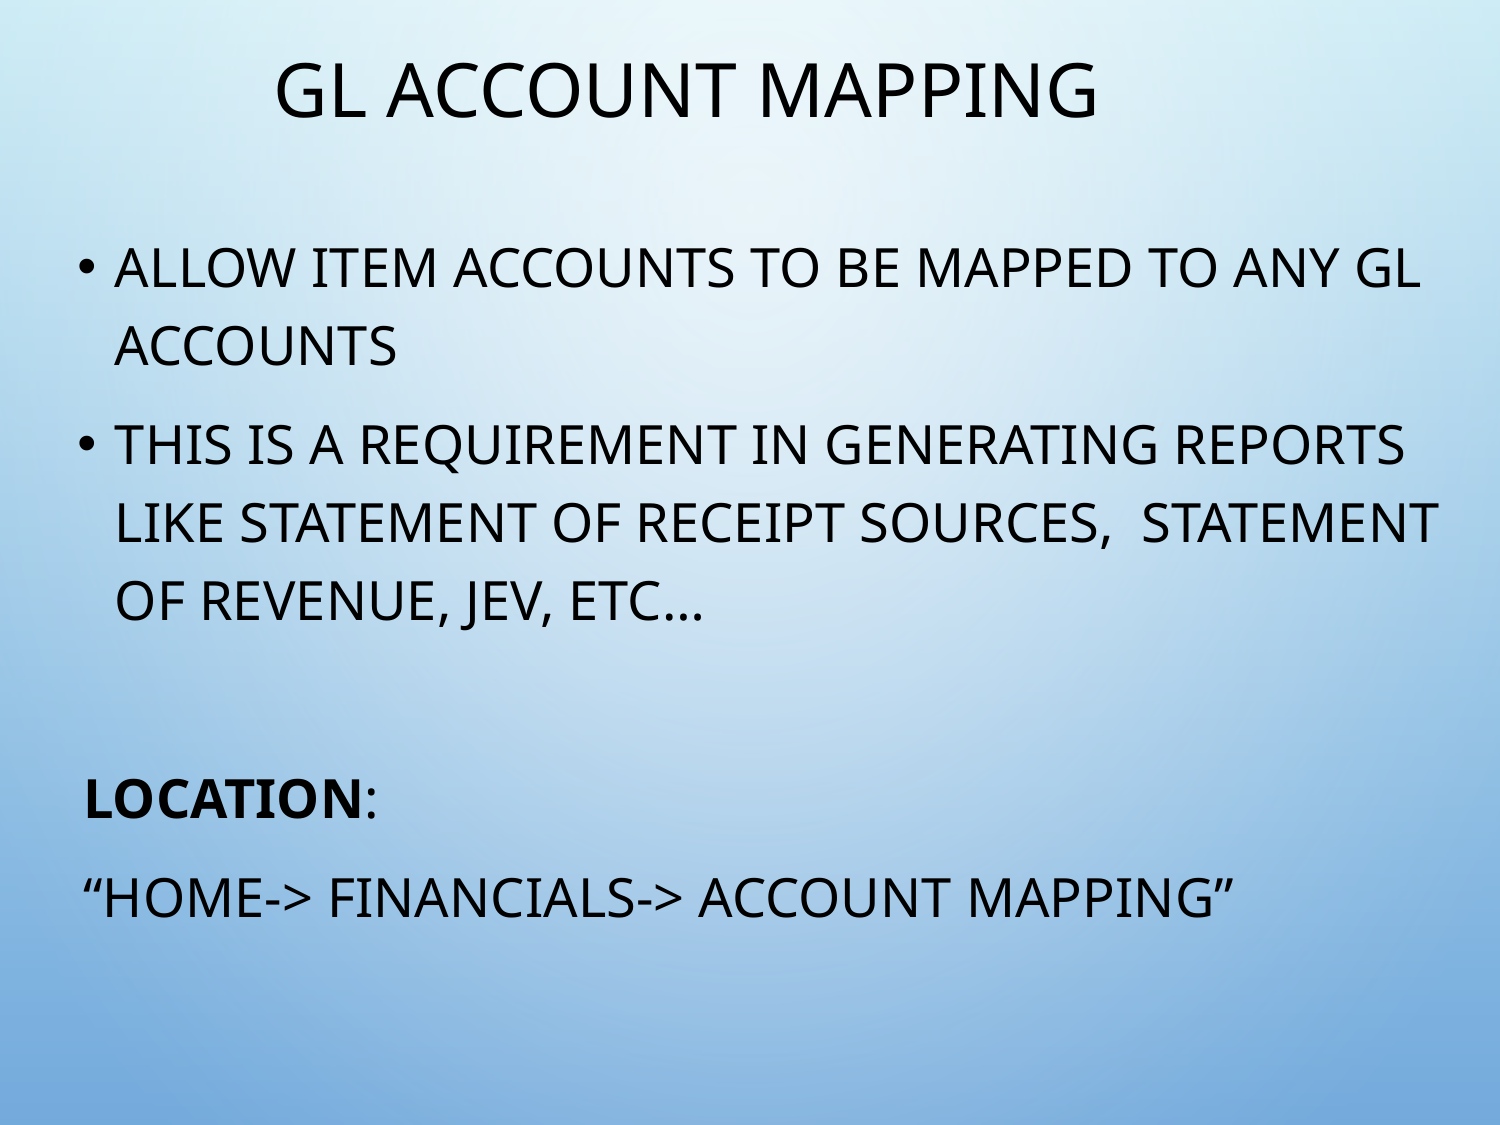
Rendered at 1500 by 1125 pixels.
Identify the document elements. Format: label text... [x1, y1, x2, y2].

list Allow Item Accounts to be mapped to any GL Accounts This is a requirement in generating reports like Statement of Receipt Sources, Statement of Revenue, JEV, etc… Location: “Home-> Financials-> Account Mapping” [62, 212, 1475, 955]
title GL Account Mapping [75, 0, 1300, 188]
